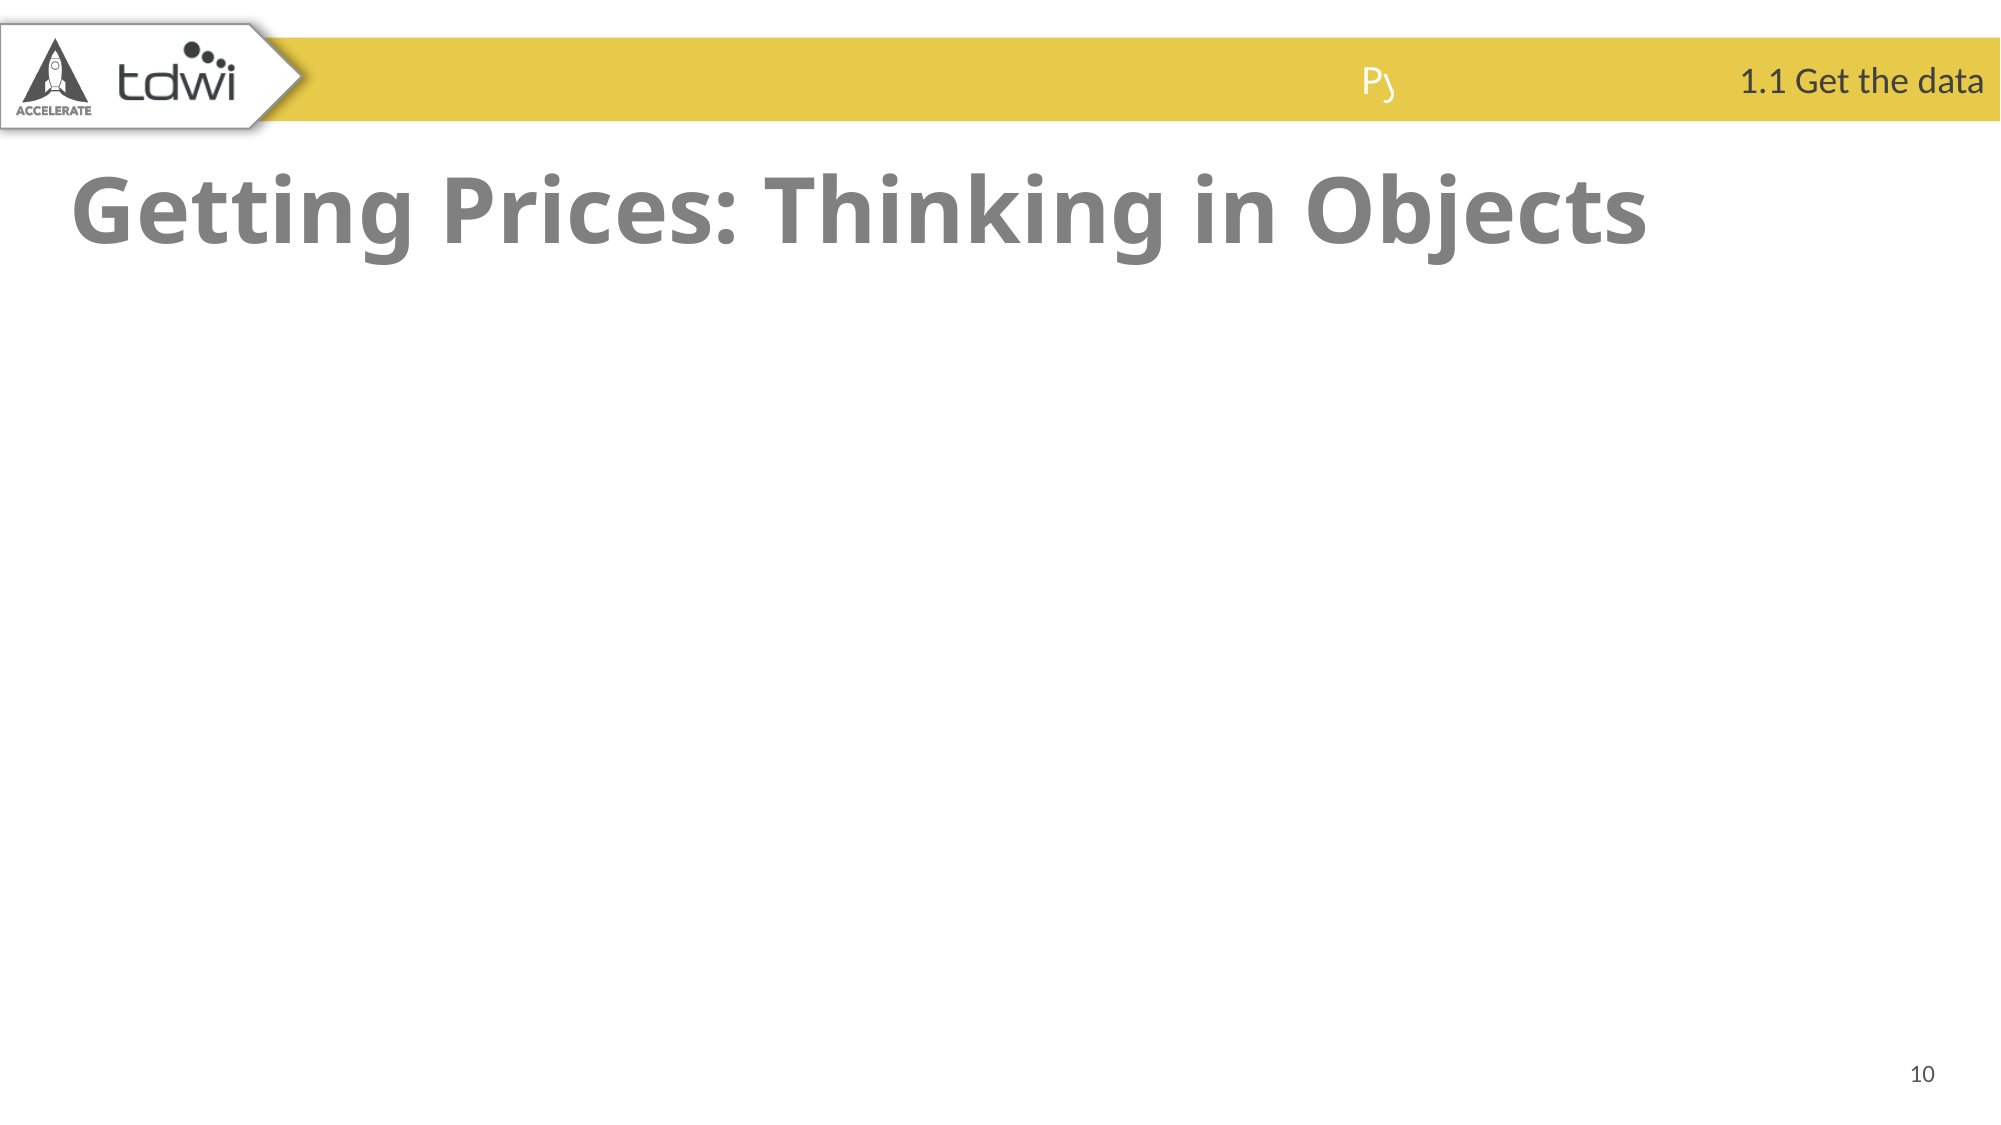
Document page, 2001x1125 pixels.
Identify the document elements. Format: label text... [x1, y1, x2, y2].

text_box 1.1 Get the data [1393, 48, 2000, 109]
picture [115, 35, 239, 108]
slide_number 10 [1500, 1042, 1950, 1103]
title Getting Prices: Thinking in Objects [54, 150, 1950, 278]
